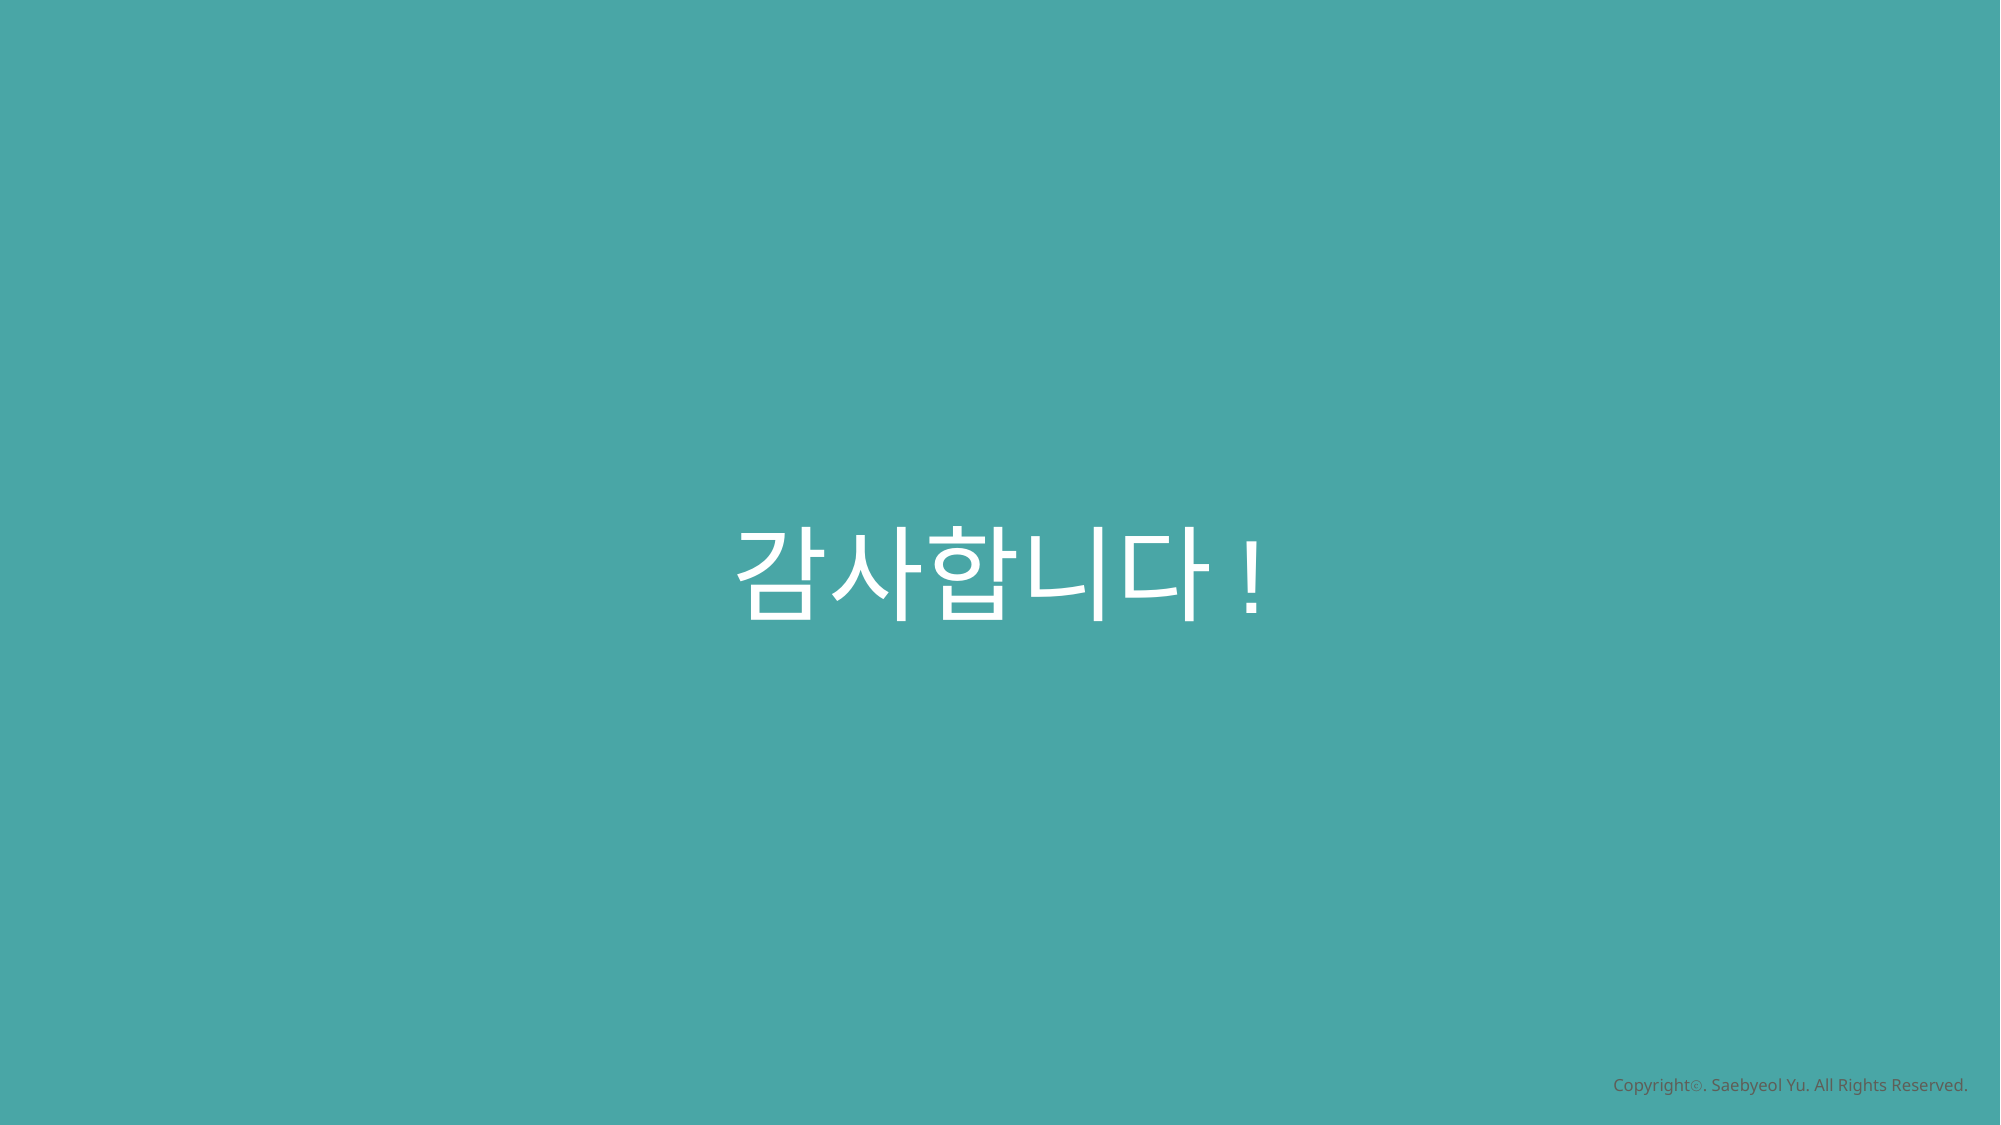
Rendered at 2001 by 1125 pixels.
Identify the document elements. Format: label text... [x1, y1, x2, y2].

text_box 감사합니다! [718, 501, 1282, 642]
